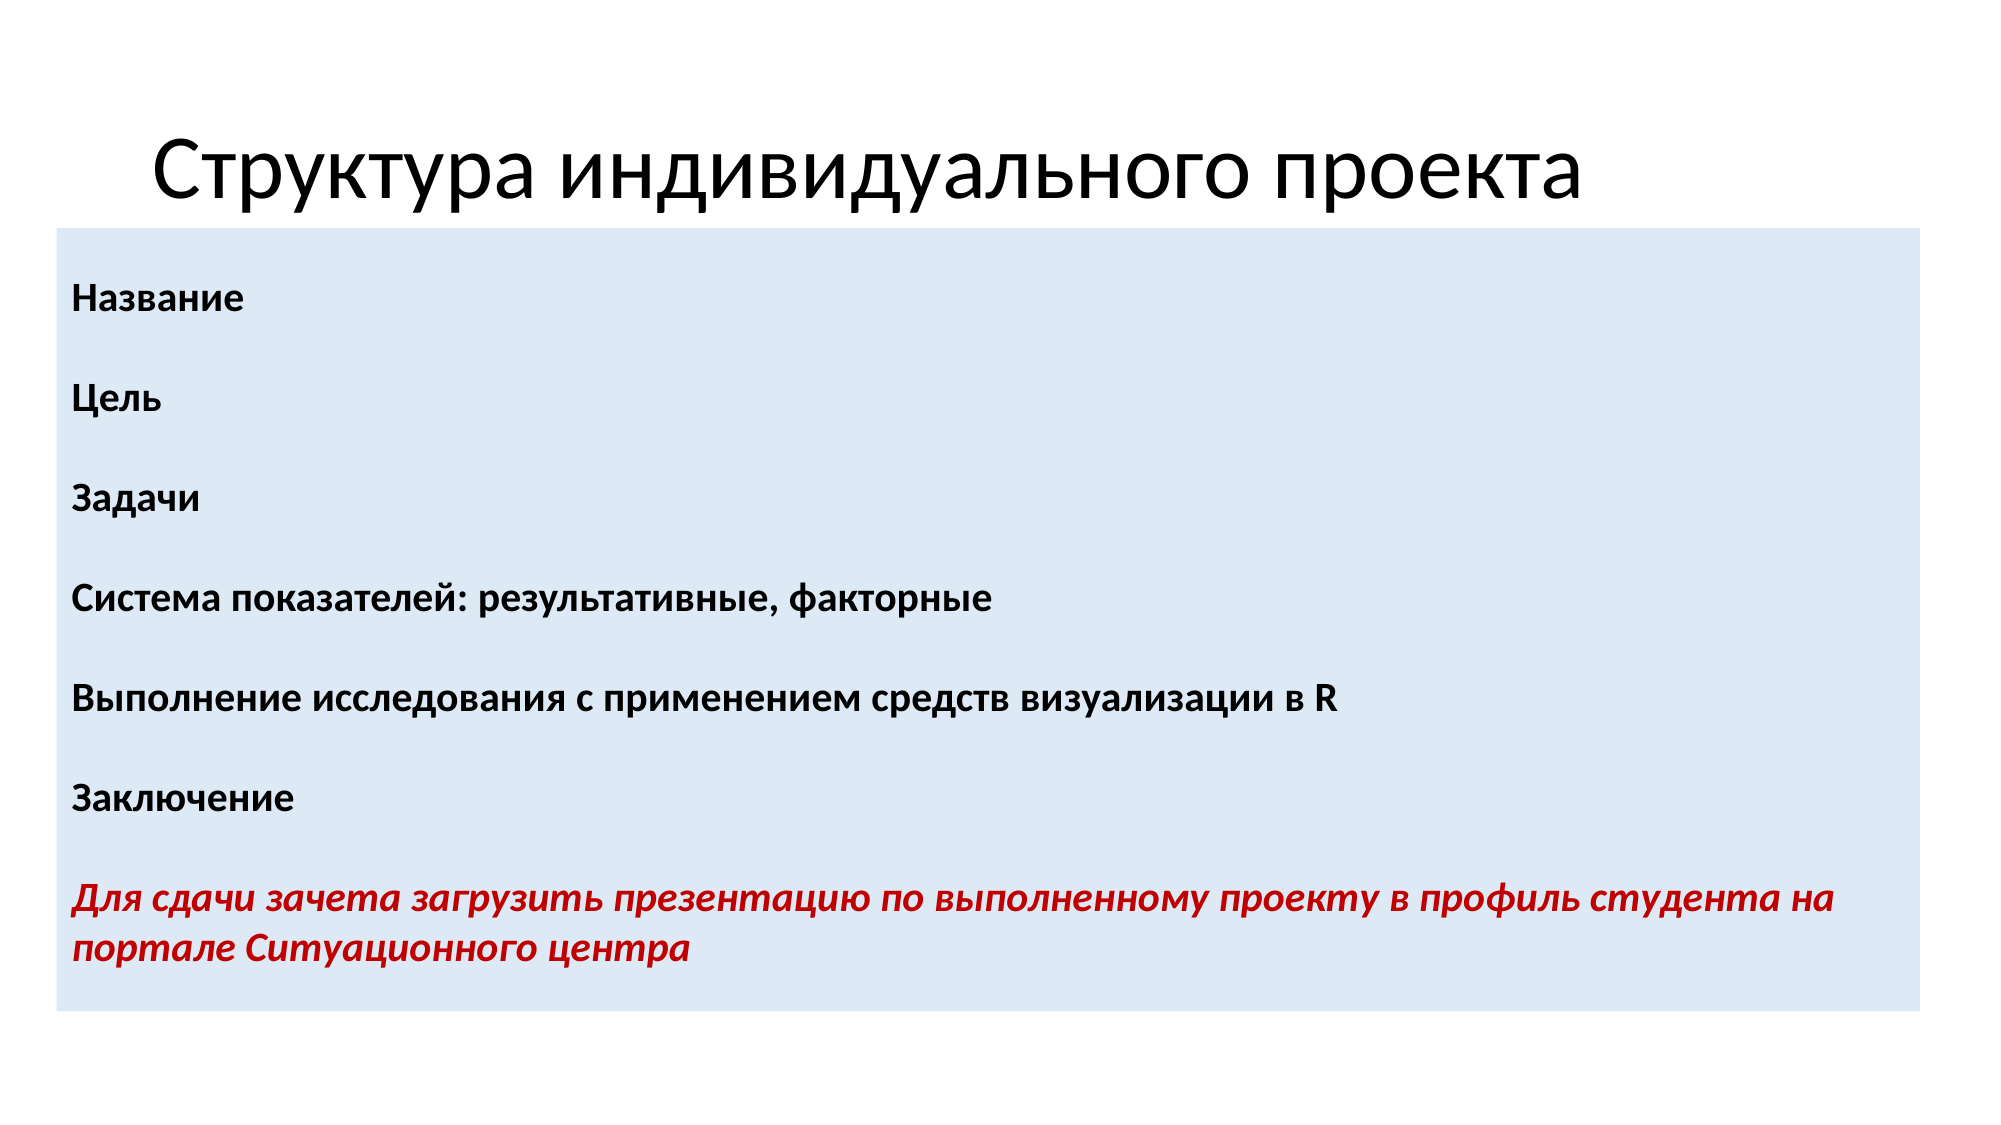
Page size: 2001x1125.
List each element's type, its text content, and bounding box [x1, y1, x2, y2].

title Структура индивидуального проекта [137, 59, 1863, 228]
text_box Название Цель Задачи Система показателей: результативные, факторные Выполнение исследования с применением средств визуализации в R Заключение Для сдачи зачета загрузить презентацию по выполненному проекту в профиль студента на портале Ситуационного центра [56, 228, 1920, 1012]
